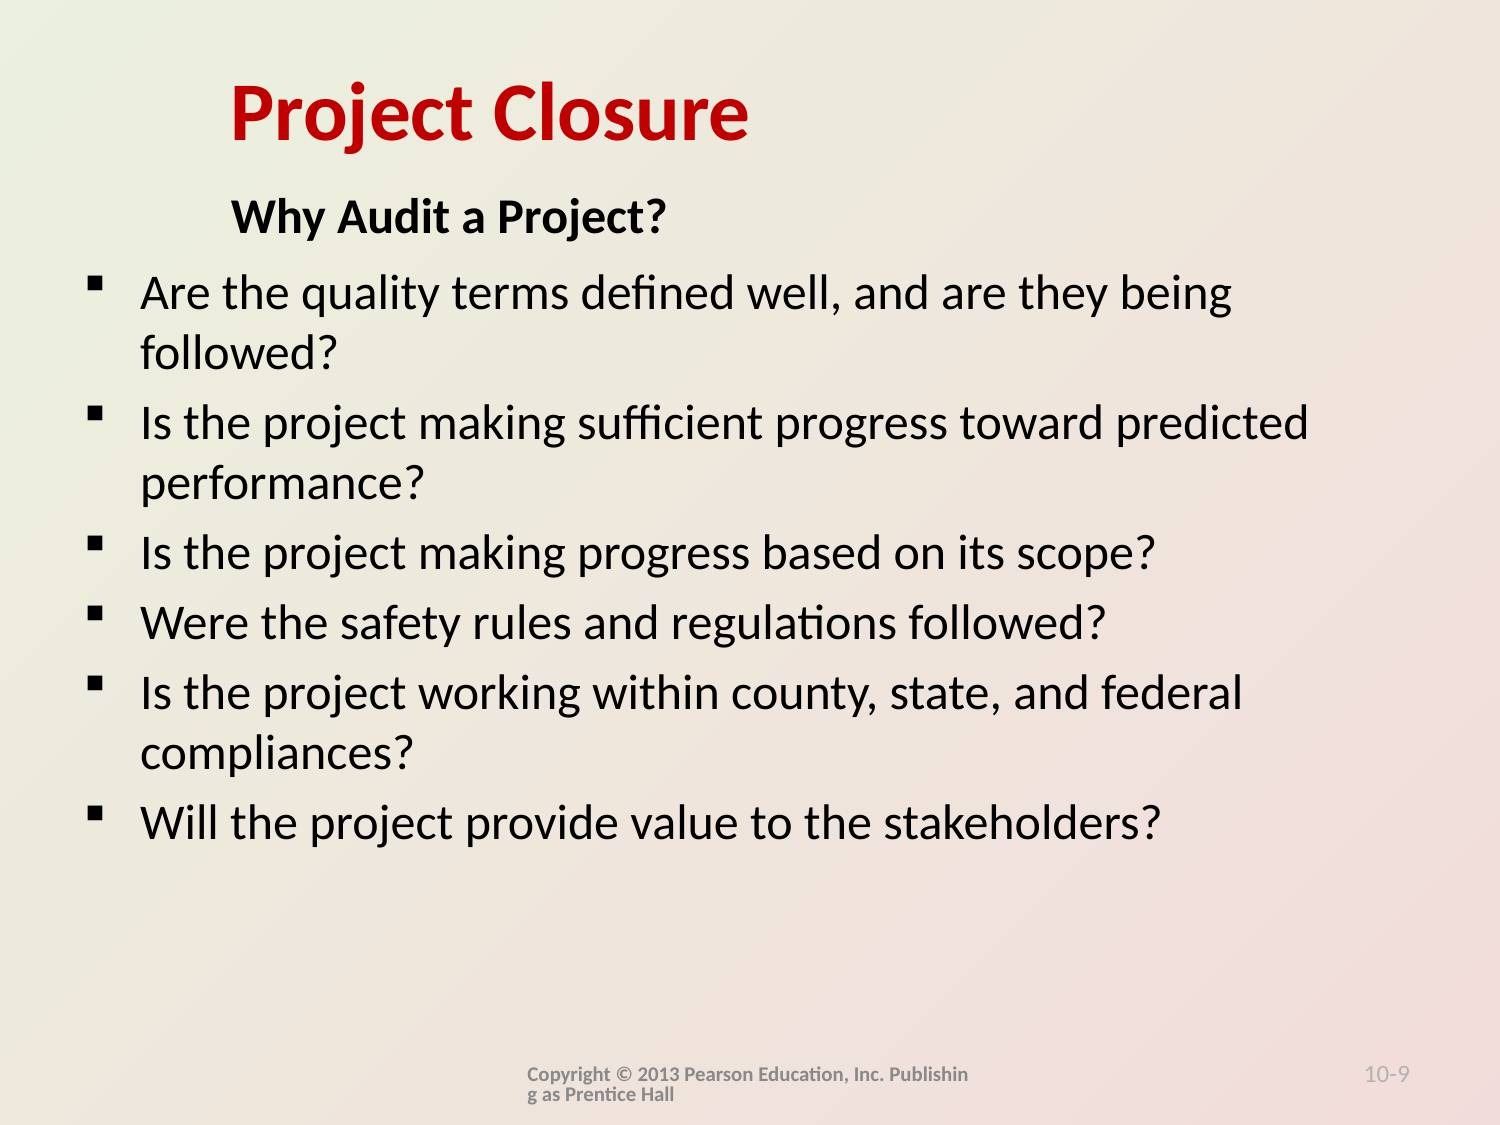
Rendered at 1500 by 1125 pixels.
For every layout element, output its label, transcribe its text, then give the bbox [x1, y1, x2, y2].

list Why Audit a Project? [215, 175, 861, 232]
list Are the quality terms defined well, and are they being followed? Is the project making sufficient progress toward predicted performance? Is the project making progress based on its scope? Were the safety rules and regulations followed? Is the project working within county, state, and federal compliances? Will the project provide value to the stakeholders? [68, 251, 1440, 995]
footer Copyright © 2013 Pearson Education, Inc. Publishing as Prentice Hall [512, 1042, 988, 1103]
slide_number 10-9 [1074, 1042, 1425, 1103]
